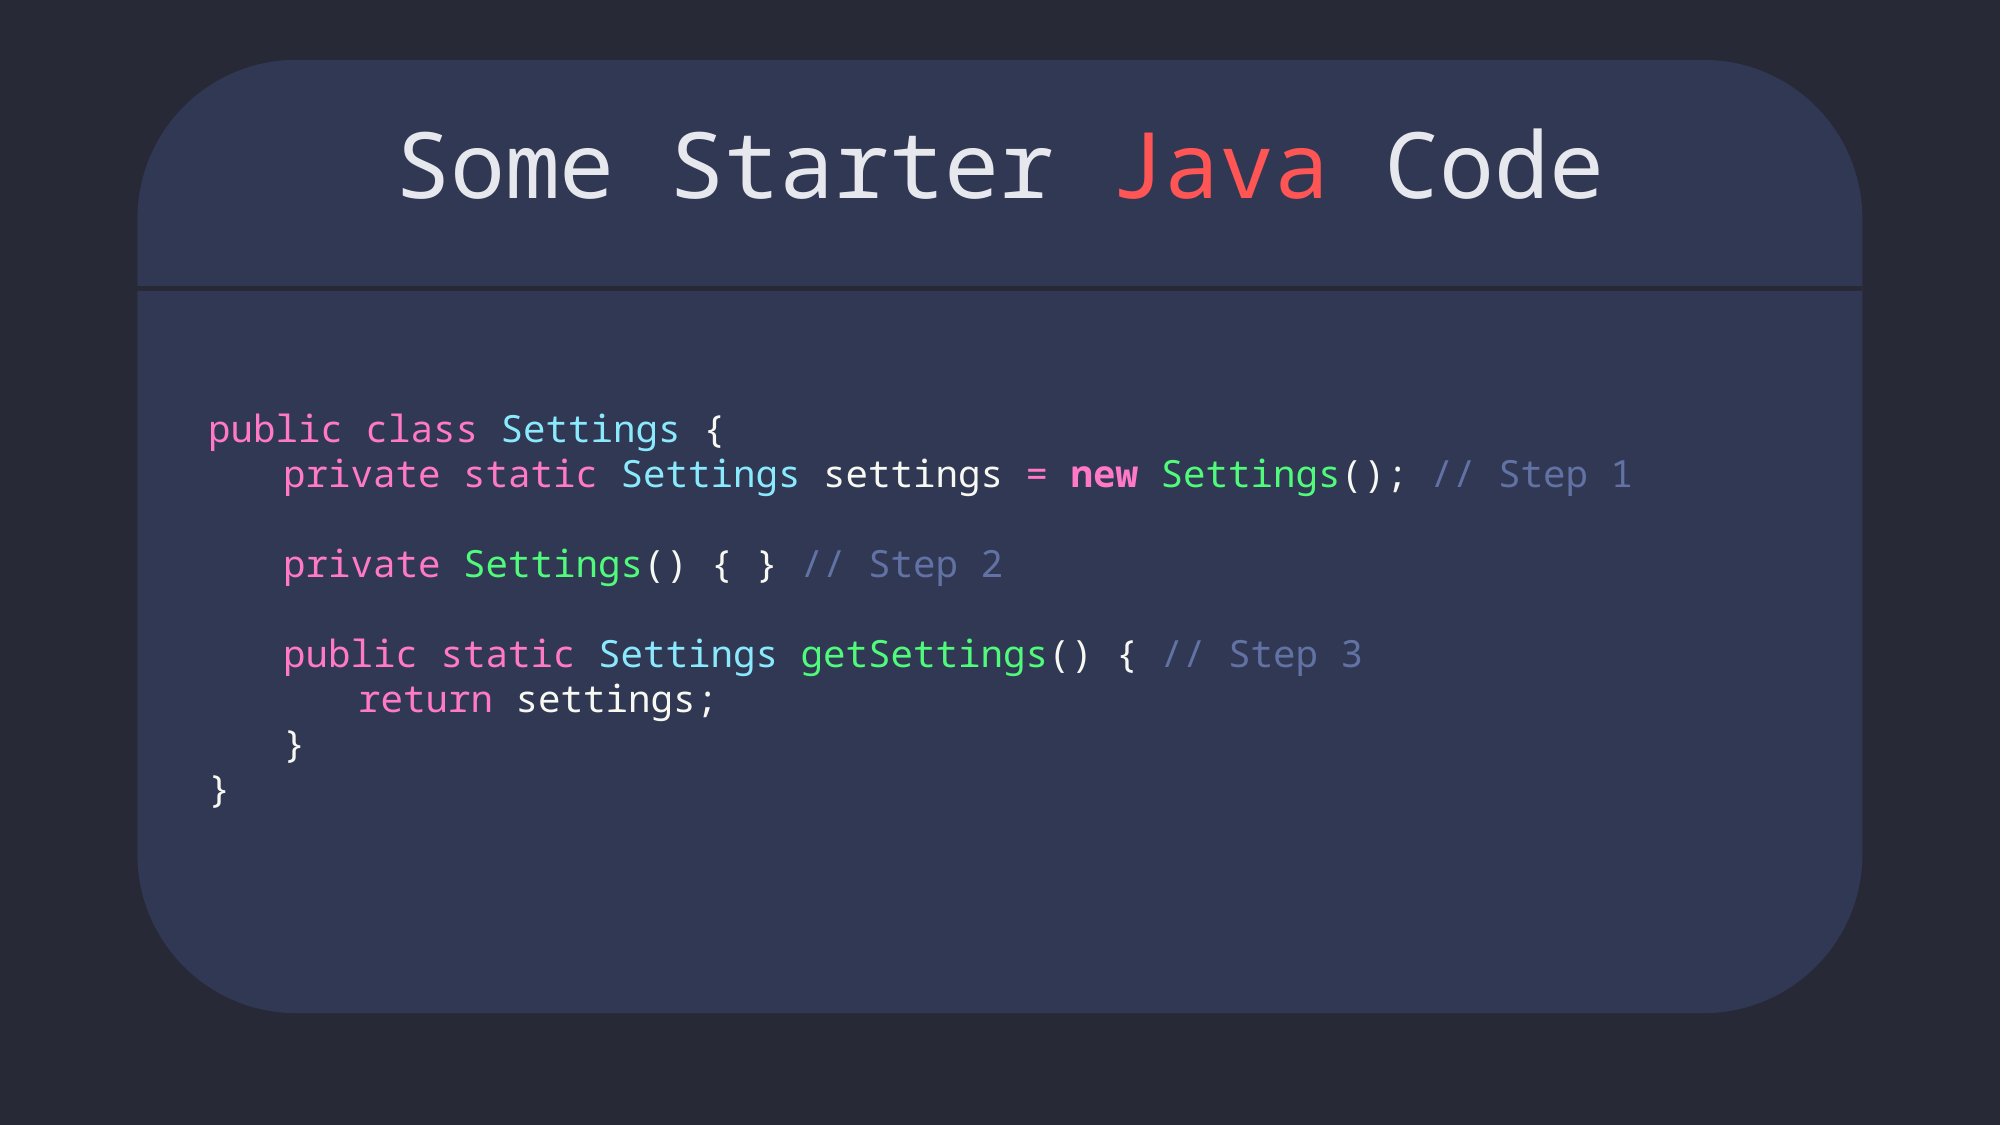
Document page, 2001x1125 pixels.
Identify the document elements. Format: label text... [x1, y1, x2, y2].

title Some Starter Java Code [193, 59, 1807, 278]
text_box public class Settings { private static Settings settings = new Settings(); // Step 1 private Settings() { } // Step 2 public static Settings getSettings() { // Step 3 return settings; } } [193, 397, 1658, 818]
